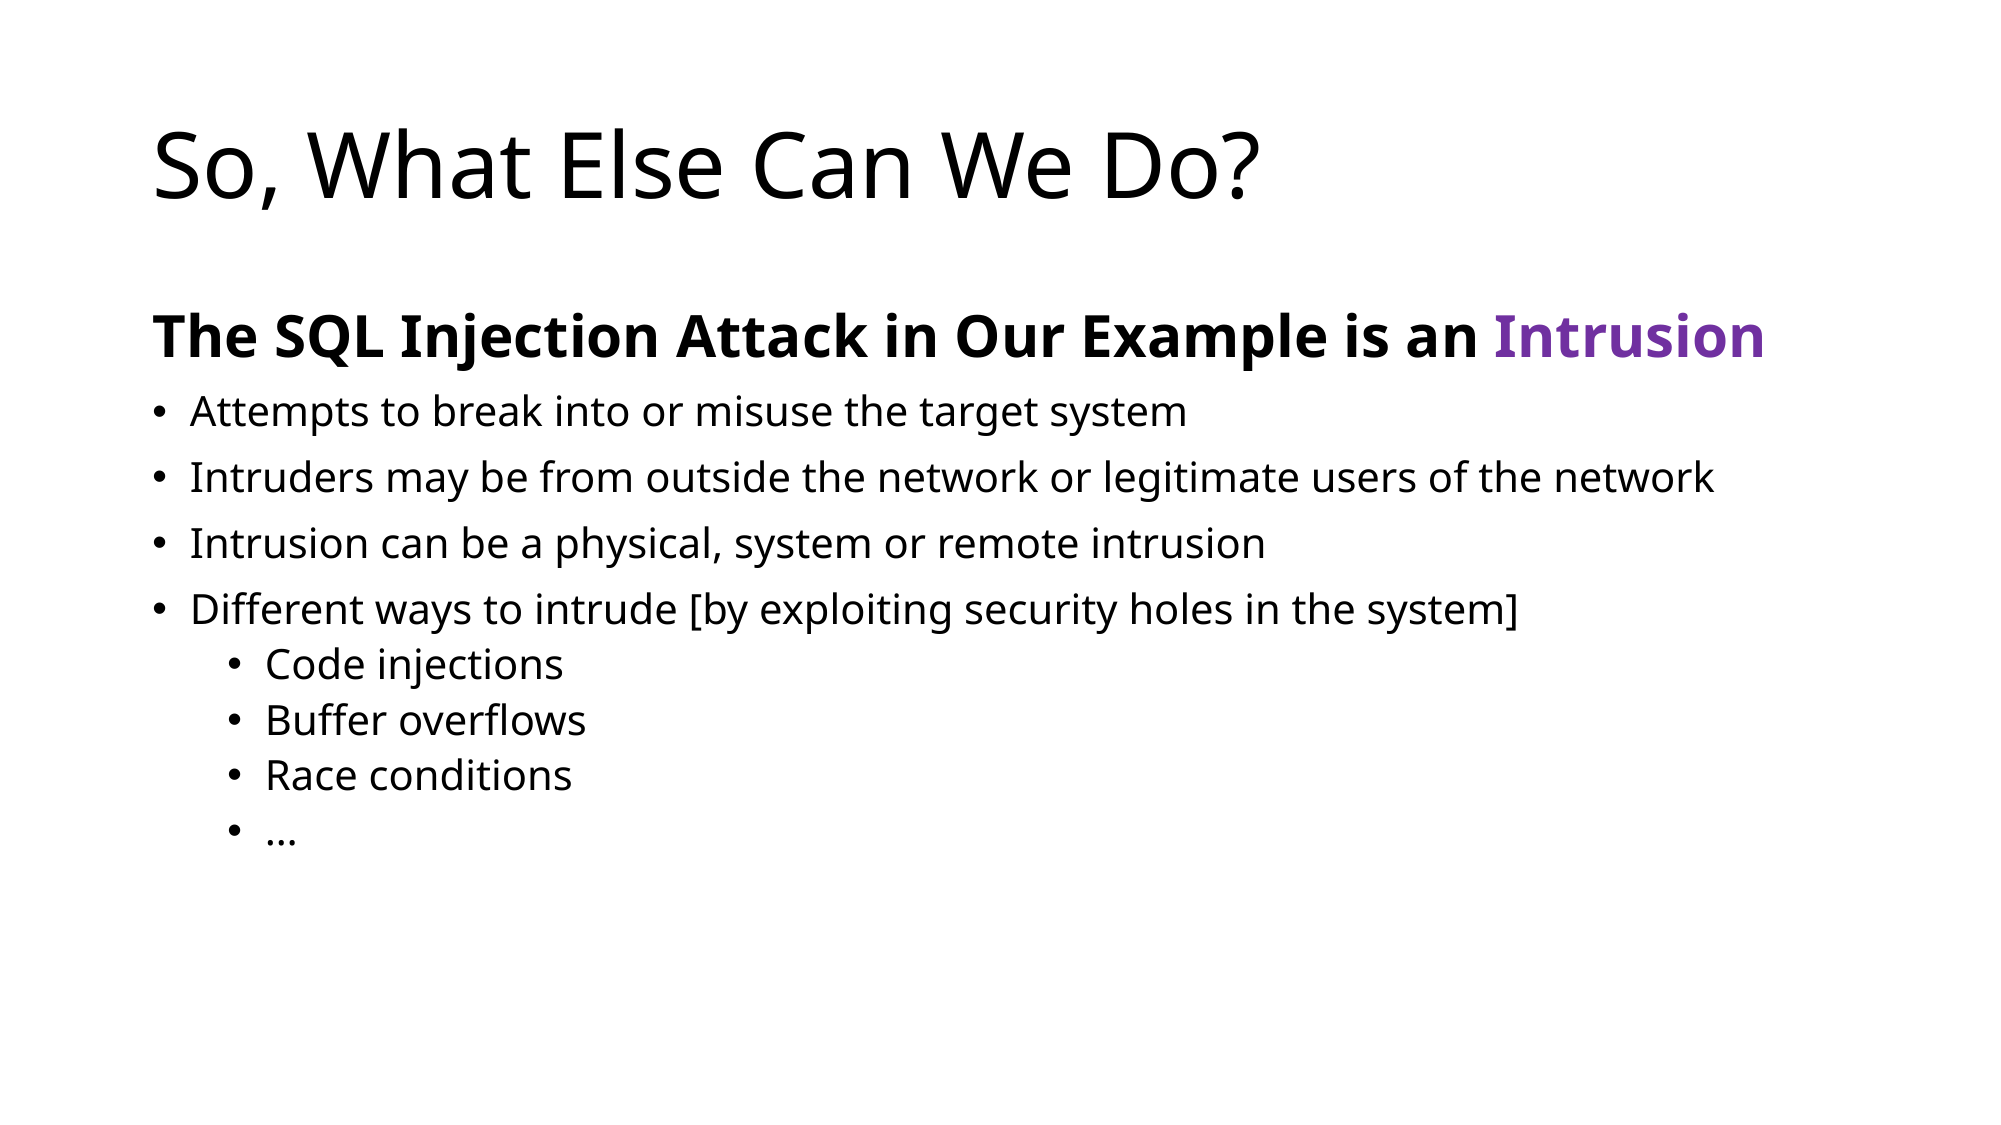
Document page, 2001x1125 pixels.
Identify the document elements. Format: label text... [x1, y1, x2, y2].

title So, What Else Can We Do? [137, 59, 1863, 278]
list The SQL Injection Attack in Our Example is an Intrusion Attempts to break into or misuse the target system Intruders may be from outside the network or legitimate users of the network Intrusion can be a physical, system or remote intrusion Different ways to intrude [by exploiting security holes in the system] Code injections Buffer overflows Race conditions … [137, 299, 1863, 1014]
